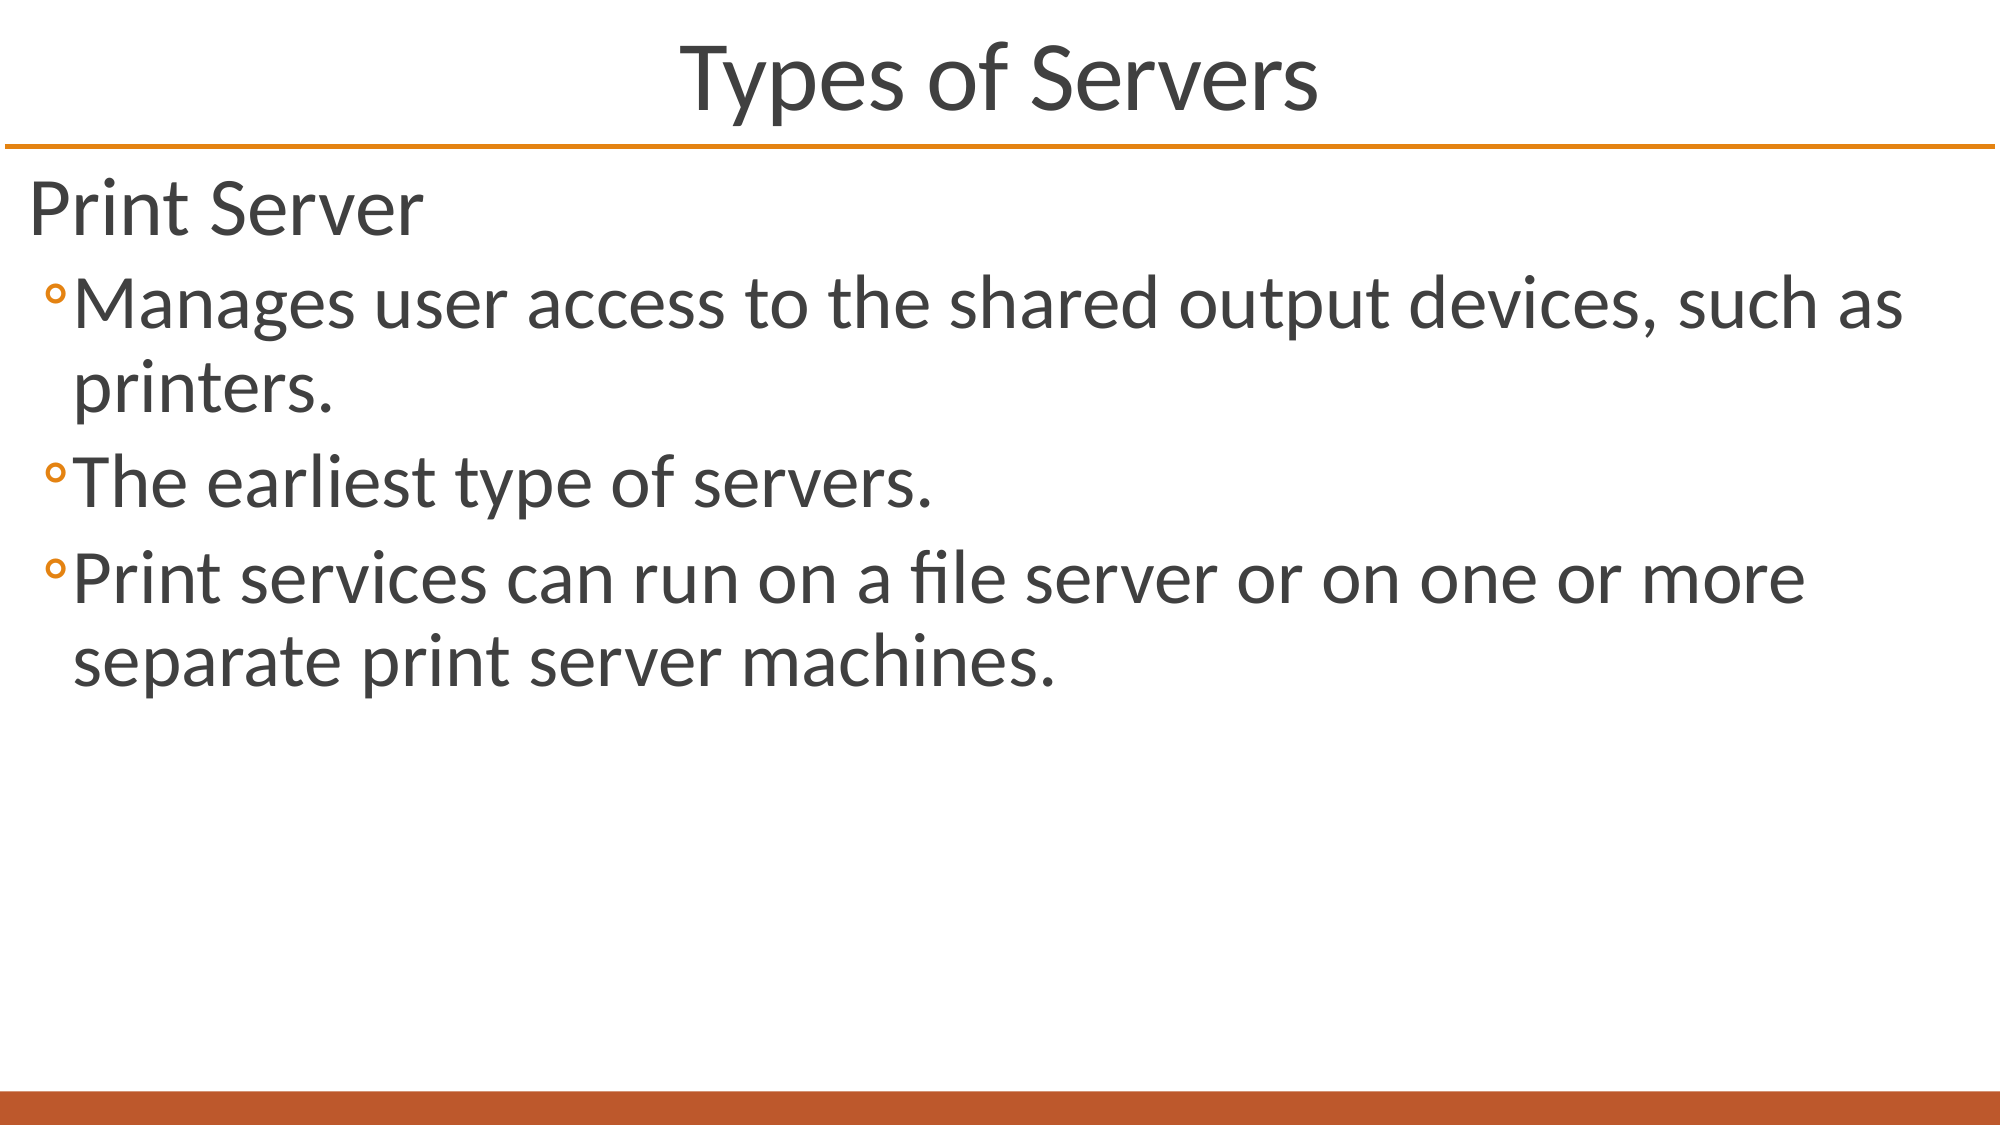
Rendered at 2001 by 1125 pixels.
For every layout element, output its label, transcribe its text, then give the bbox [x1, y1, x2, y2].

list Print Server Manages user access to the shared output devices, such as printers. The earliest type of servers. Print services can run on a file server or on one or more separate print server machines. [9, 156, 1990, 1092]
title Types of Servers [5, 6, 1995, 139]
